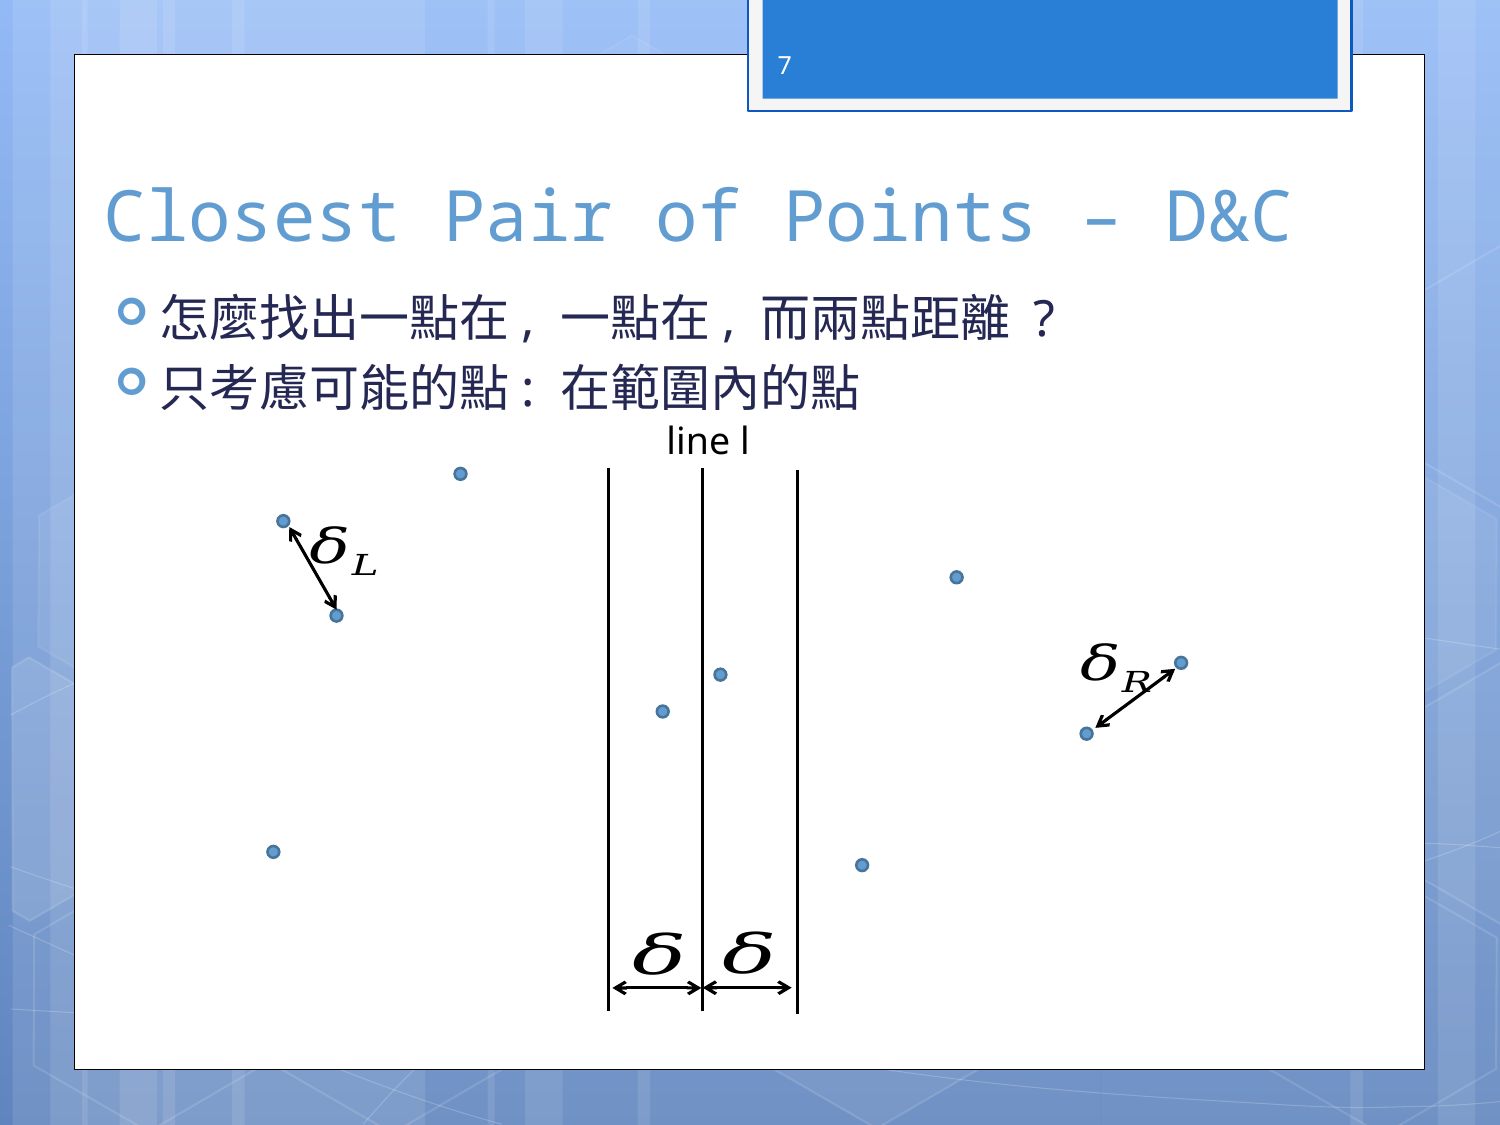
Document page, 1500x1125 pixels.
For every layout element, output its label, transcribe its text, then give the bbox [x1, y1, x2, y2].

slide_number 7 [762, 36, 982, 97]
text_box [276, 513, 291, 529]
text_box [288, 526, 337, 610]
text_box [1095, 668, 1176, 729]
text_box [329, 610, 344, 623]
text_box [655, 704, 670, 719]
text_box [949, 570, 964, 585]
text_box [1173, 655, 1189, 670]
title Closest Pair of Points – D&C [88, 160, 1400, 349]
text_box [266, 844, 281, 860]
text_box [854, 857, 870, 873]
text_box [1079, 726, 1094, 741]
text_box [453, 466, 468, 482]
text_box line l [651, 409, 765, 470]
text_box [713, 667, 728, 682]
